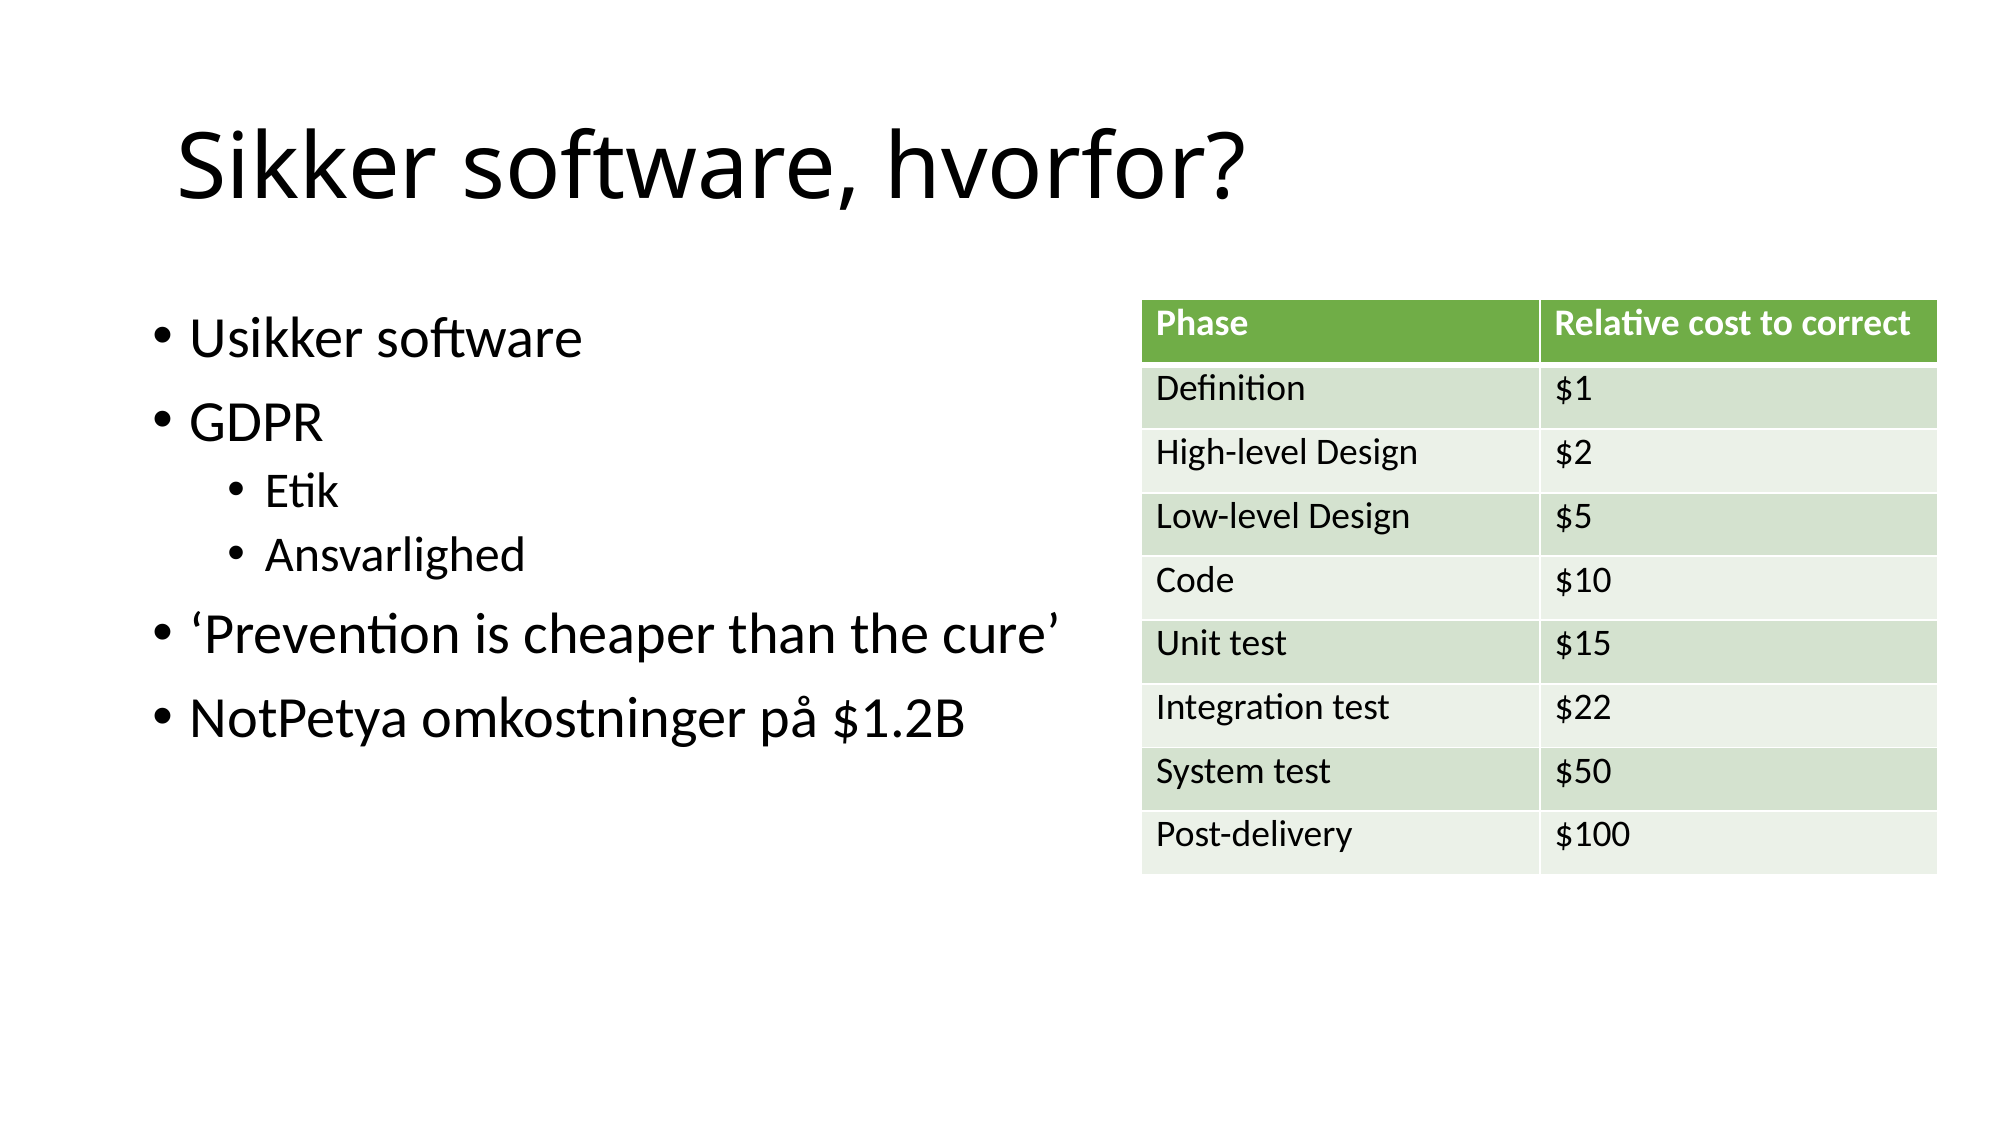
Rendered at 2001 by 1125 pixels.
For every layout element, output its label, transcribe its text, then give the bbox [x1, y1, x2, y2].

table_cell $22 [1541, 685, 1937, 747]
table_cell $100 [1541, 812, 1937, 874]
table_cell $50 [1541, 748, 1937, 810]
title Sikker software, hvorfor? [137, 59, 1863, 278]
table_cell Post-delivery [1142, 812, 1539, 874]
table_cell System test [1142, 748, 1539, 810]
table_cell $5 [1541, 494, 1937, 555]
table_cell $10 [1541, 557, 1937, 619]
table_cell Low-level Design [1142, 494, 1539, 555]
table_cell $2 [1541, 430, 1937, 492]
table_cell $1 [1541, 368, 1937, 428]
table_header Phase [1142, 300, 1539, 362]
list Usikker software GDPR Etik Ansvarlighed ‘Prevention is cheaper than the cure’ NotPetya omkostninger på $1.2B [137, 299, 1863, 1014]
table_cell $15 [1541, 621, 1937, 683]
table_cell High-level Design [1142, 430, 1539, 492]
table_cell Integration test [1142, 685, 1539, 747]
table_cell Definition [1142, 368, 1539, 428]
table_header Relative cost to correct [1541, 300, 1937, 362]
table_cell Unit test [1142, 621, 1539, 683]
table_cell Code [1142, 557, 1539, 619]
